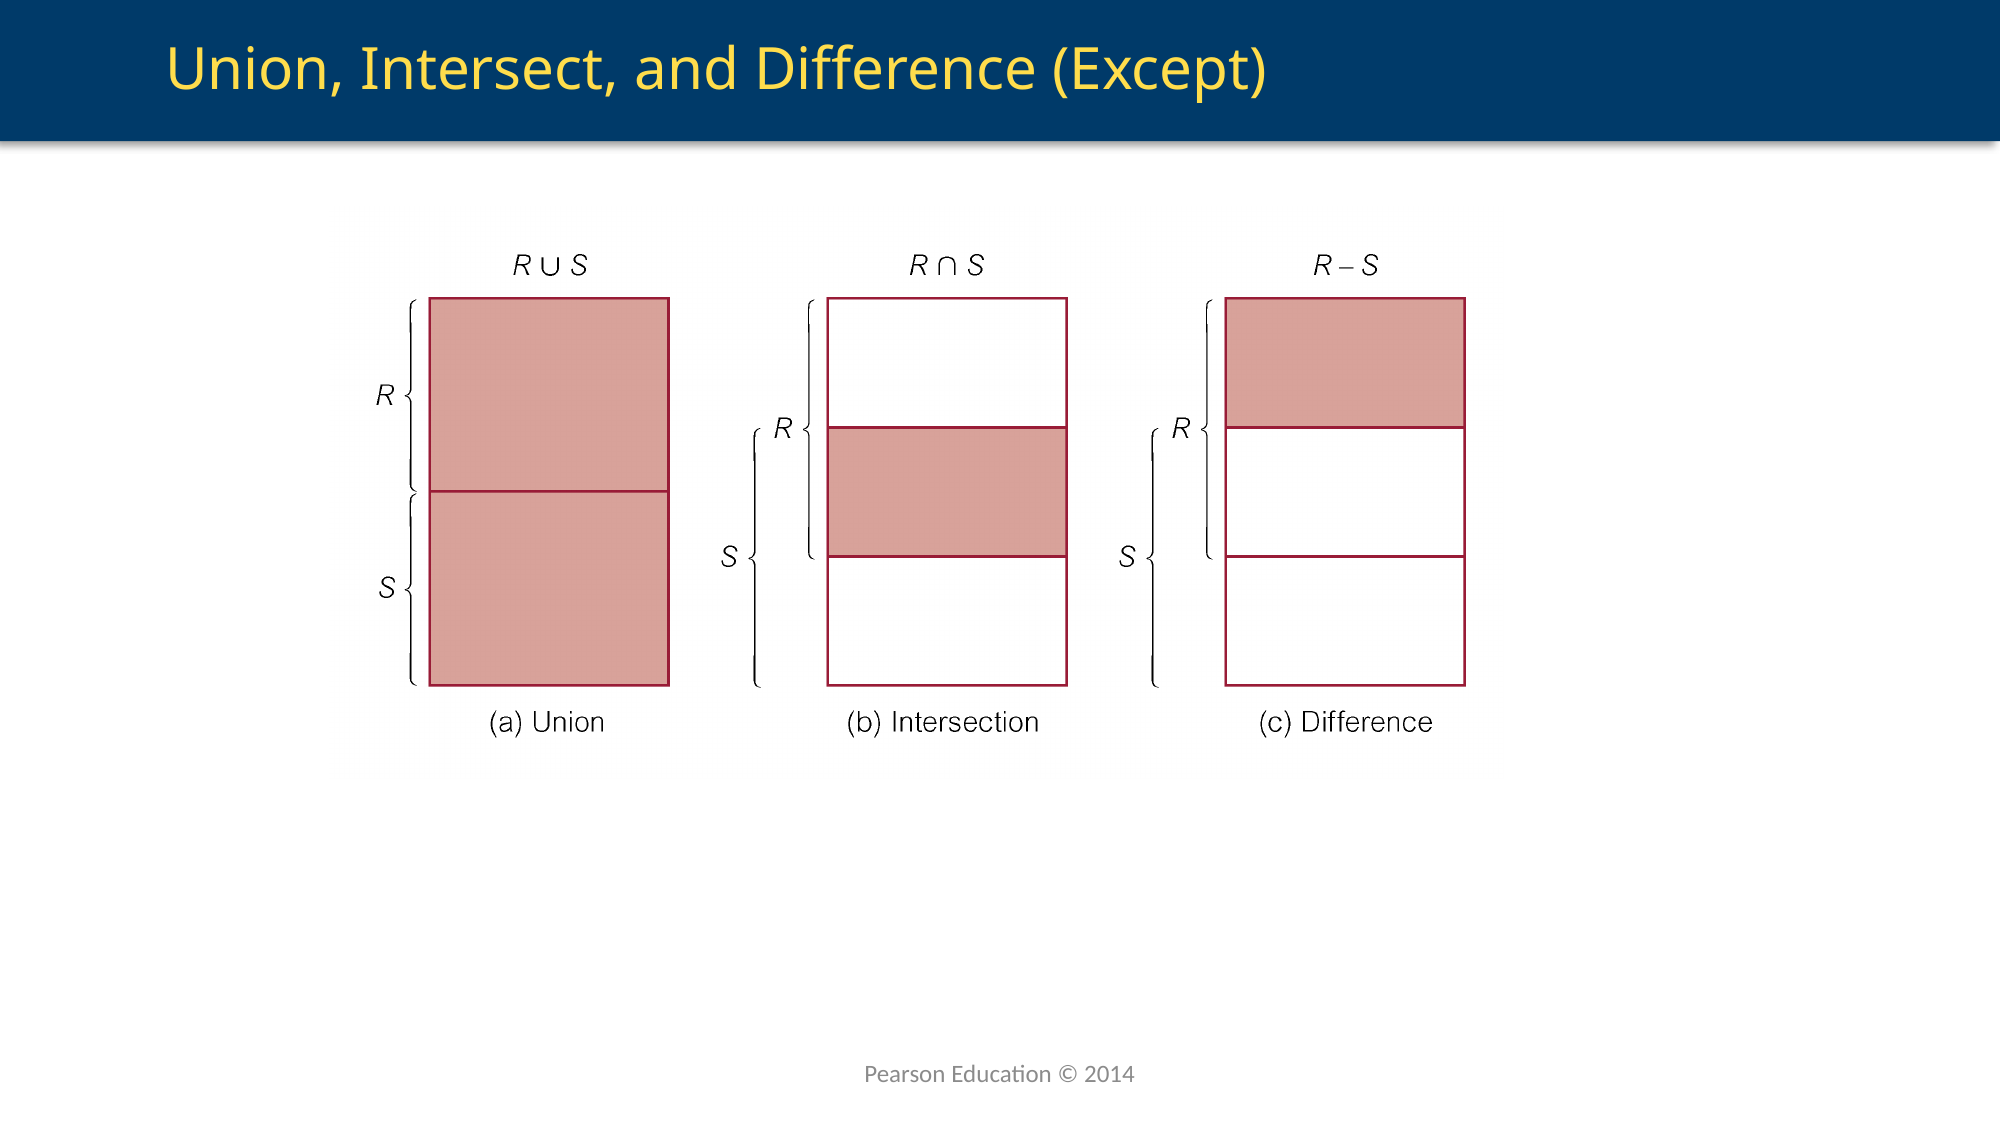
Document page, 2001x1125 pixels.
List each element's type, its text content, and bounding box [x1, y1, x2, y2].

footer Pearson Education © 2014 [662, 1042, 1338, 1103]
title Union, Intersect, and Difference (Except) [0, 0, 2000, 142]
picture [329, 206, 1504, 779]
